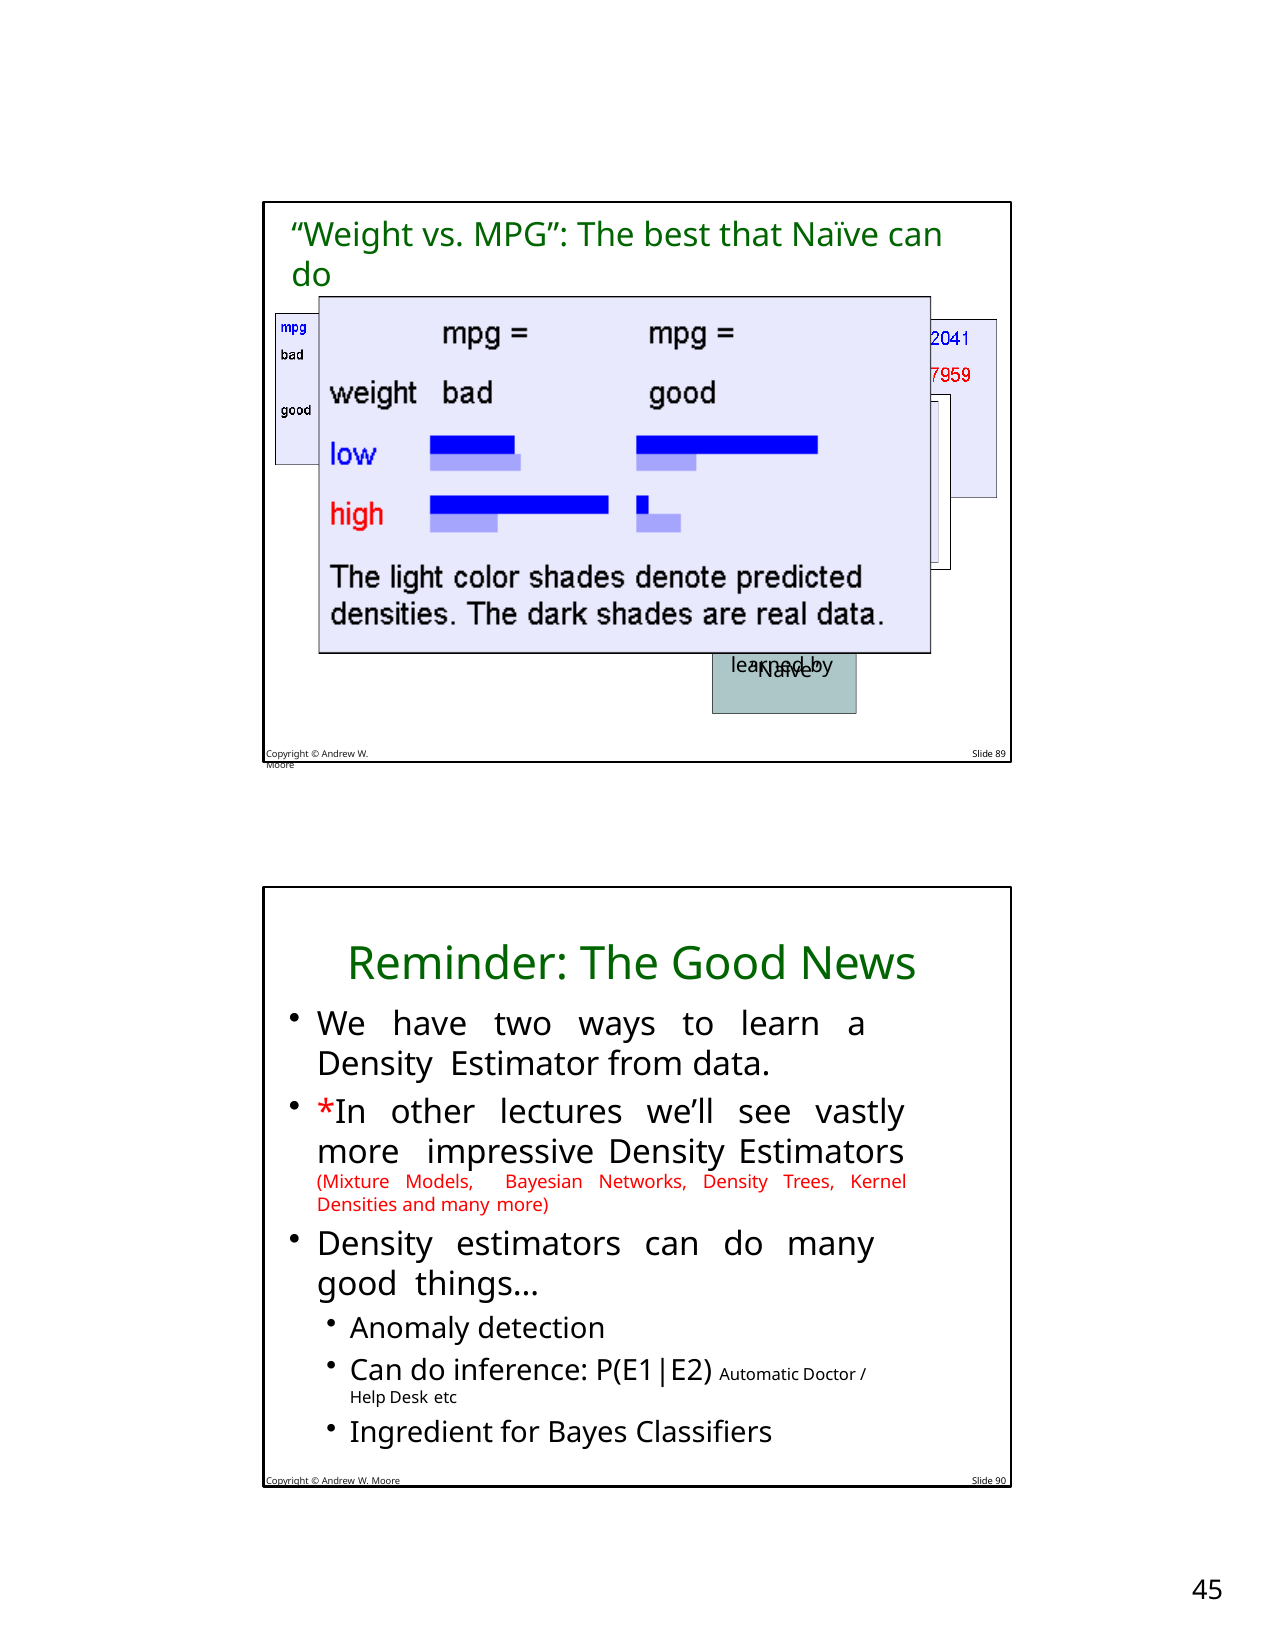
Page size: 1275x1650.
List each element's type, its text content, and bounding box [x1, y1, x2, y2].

text_box Copyright © Andrew W. Moore [266, 763, 397, 771]
text_box Reminder: The Good News We have two ways to learn a Density Estimator from data. *In other lectures we’ll see vastly more impressive Density Estimators (Mixture Models, Bayesian Networks, Density Trees, Kernel Densities and many more) Density estimators can do many good things… Anomaly detection Can do inference: P(E1|E2) Automatic Doctor / Help Desk etc Ingredient for Bayes Classifiers Copyright © Andrew W. Moore Slide 90 [263, 887, 1012, 1487]
text_box [263, 201, 1012, 763]
slide_number 10 [1187, 1570, 1226, 1650]
